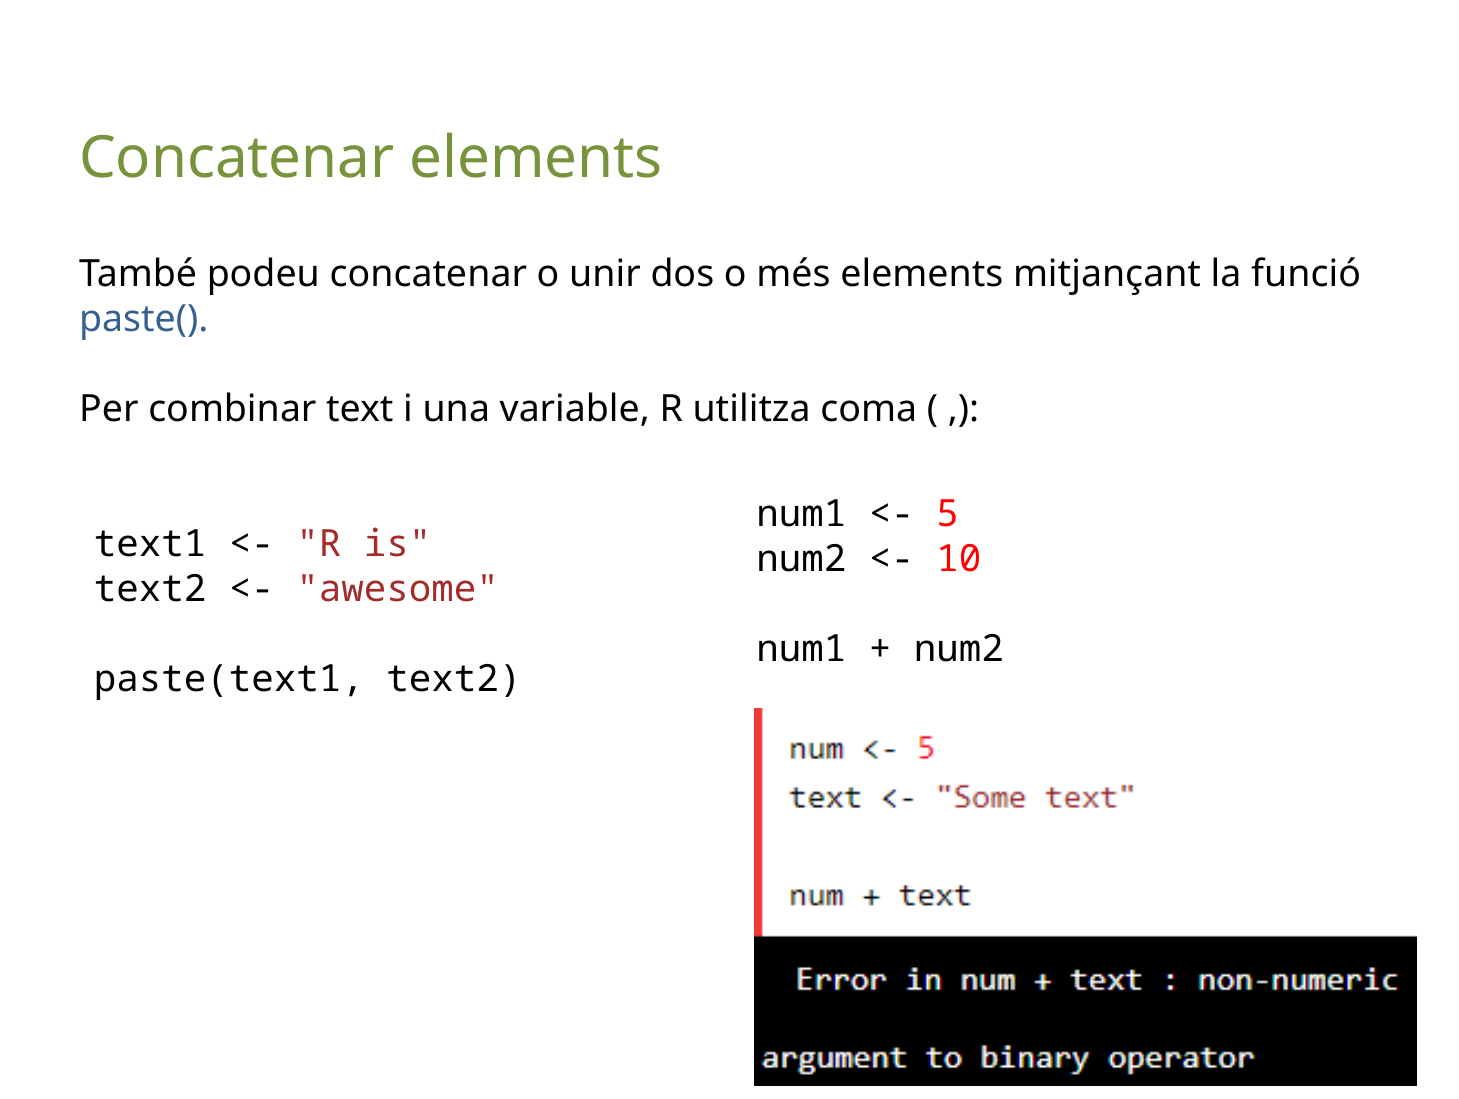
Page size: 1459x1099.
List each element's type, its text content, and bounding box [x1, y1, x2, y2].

picture [753, 708, 1417, 1086]
text_box Concatenar elements També podeu concatenar o unir dos o més elements mitjançant la funció paste(). Per combinar text i una variable, R utilitza coma ( ,): [79, 109, 1417, 440]
text_box text1 <- "R is" text2 <- "awesome" paste(text1, text2) [79, 511, 809, 707]
text_box num1 <- 5 num2 <- 10 num1 + num2 [741, 481, 1459, 677]
